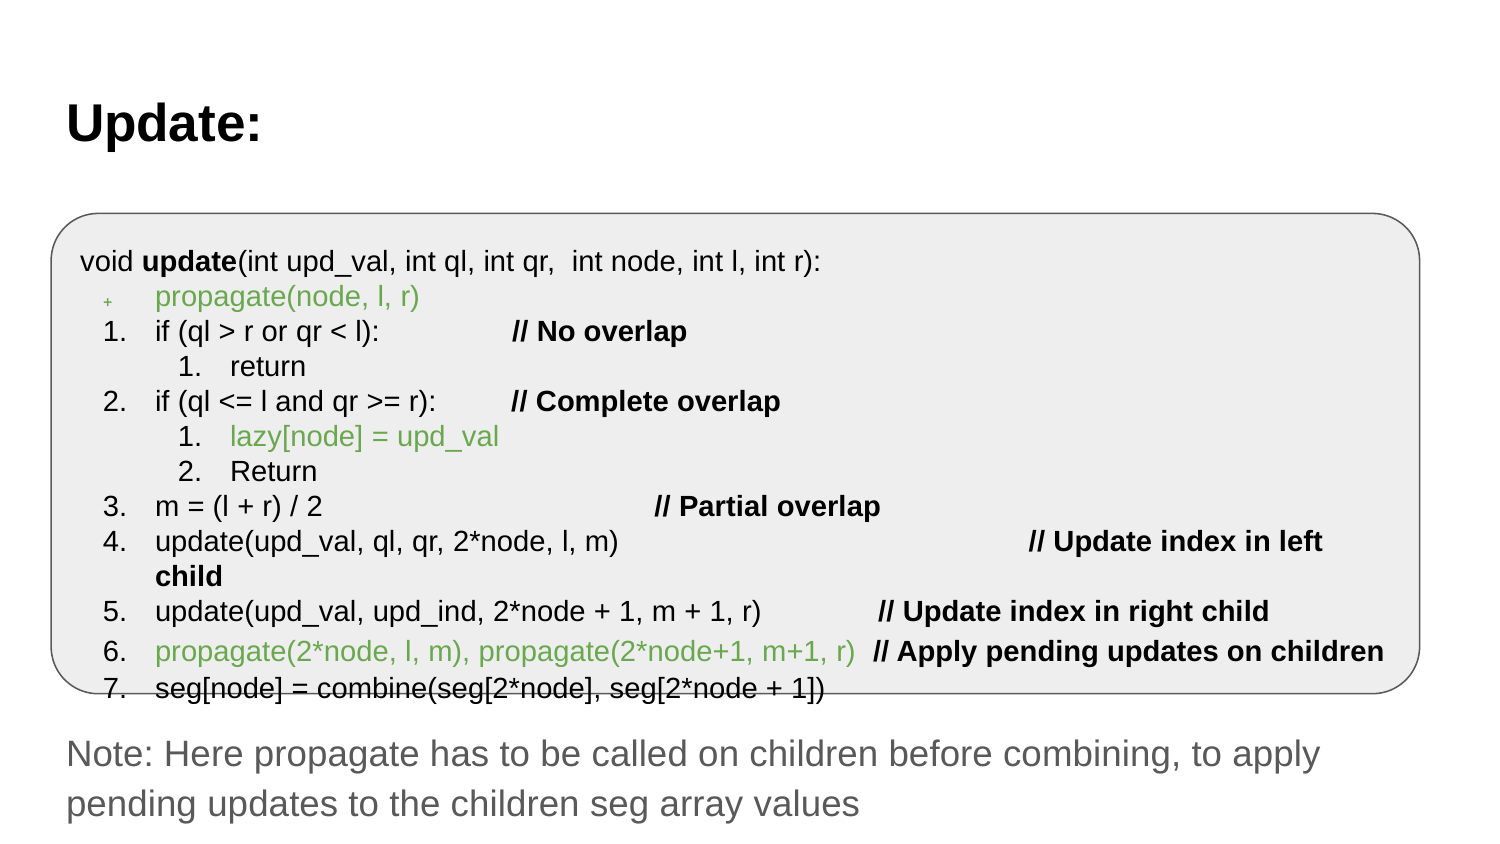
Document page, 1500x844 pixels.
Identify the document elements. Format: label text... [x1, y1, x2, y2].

title Update: [51, 72, 1449, 167]
list Note: Here propagate has to be called on children before combining, to apply pending updates to the children seg array values [51, 189, 1449, 844]
text_box void update(int upd_val, int ql, int qr, int node, int l, int r): propagate(node, l, r) if (ql > r or qr < l): // No overlap return if (ql <= l and qr >= r): // Complete overlap lazy[node] = upd_val Return m = (l + r) / 2 // Partial overlap update(upd_val, ql, qr, 2*node, l, m) // Update index in left child update(upd_val, upd_ind, 2*node + 1, m + 1, r) // Update index in right child propagate(2*node, l, m), propagate(2*node+1, m+1, r) // Apply pending updates on children seg[node] = combine(seg[2*node], seg[2*node + 1]) [51, 213, 1420, 694]
